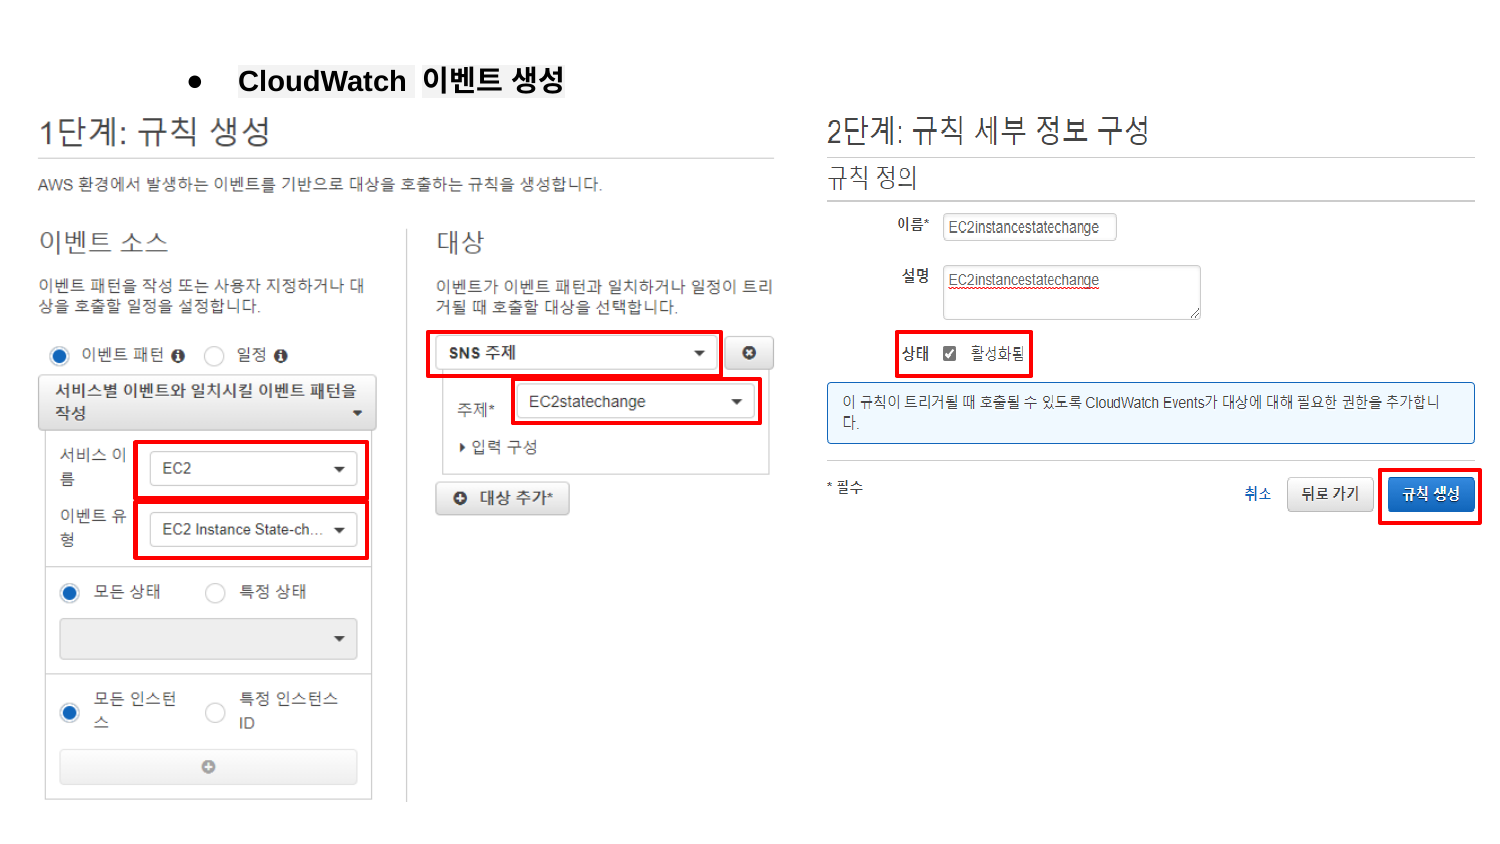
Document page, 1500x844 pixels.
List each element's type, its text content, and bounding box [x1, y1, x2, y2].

text_box CloudWatch 이벤트 생성 [148, 47, 1352, 113]
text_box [19, 116, 1480, 803]
